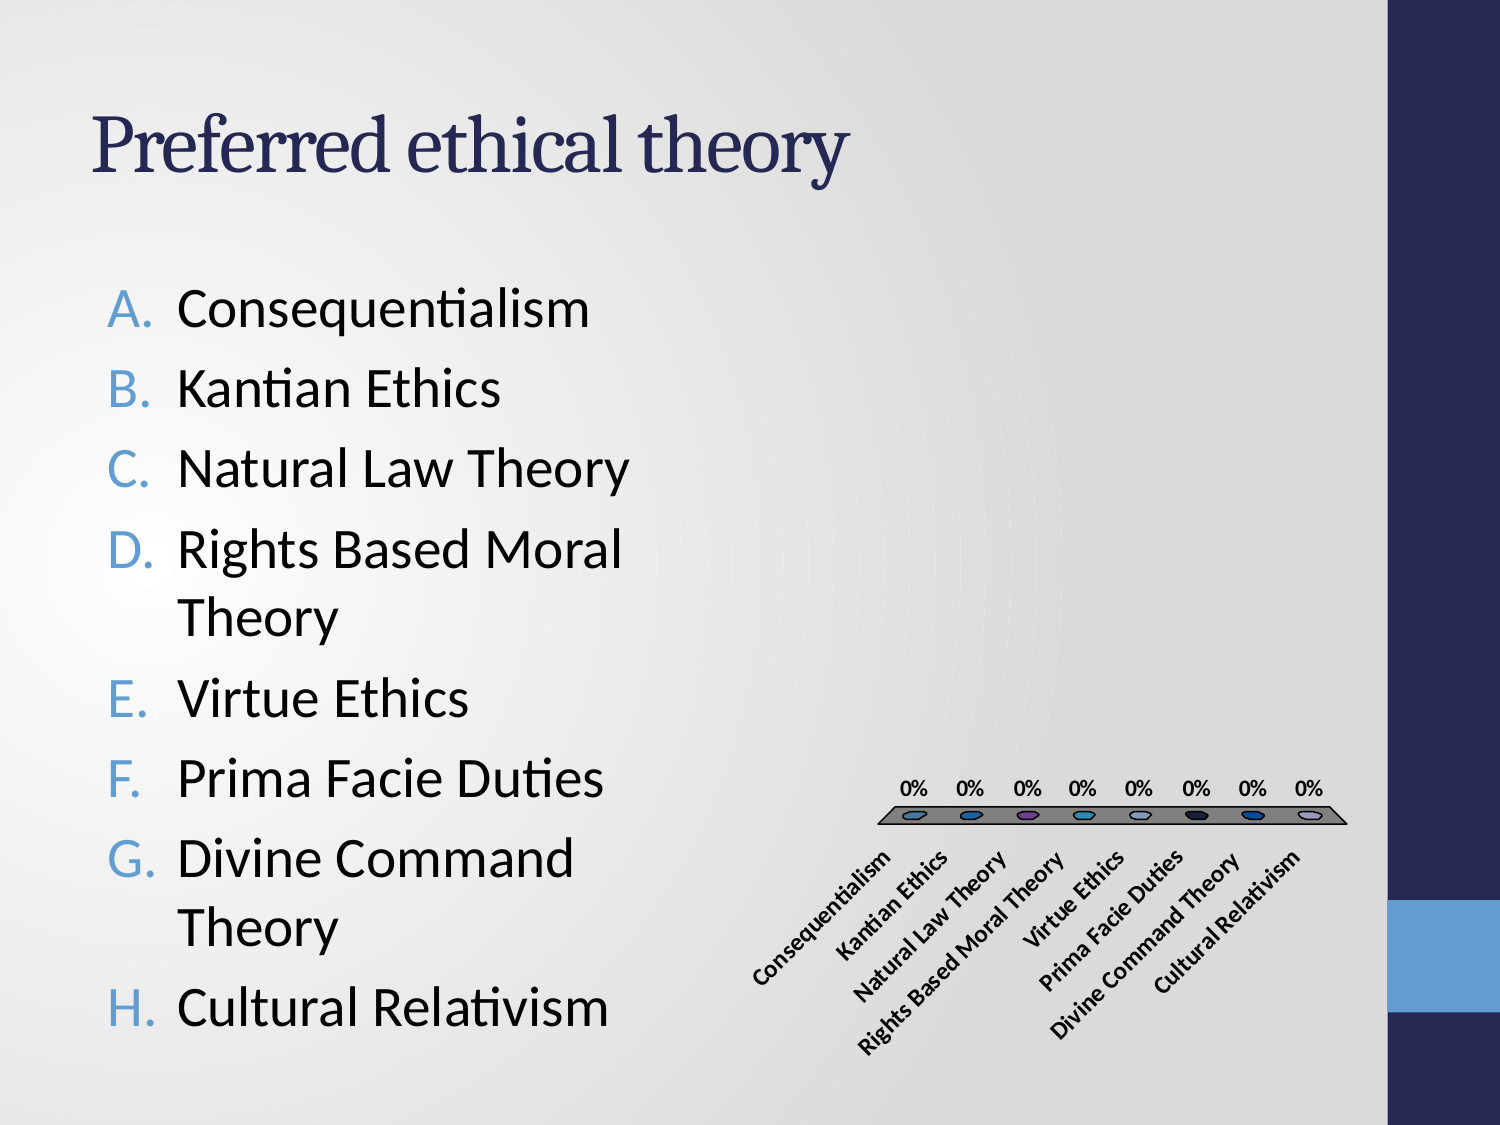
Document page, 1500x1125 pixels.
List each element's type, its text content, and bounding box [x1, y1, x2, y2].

list Consequentialism Kantian Ethics Natural Law Theory Rights Based Moral Theory Virtue Ethics Prima Facie Duties Divine Command Theory Cultural Relativism [75, 262, 750, 1050]
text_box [636, 275, 1388, 1120]
title Preferred ethical theory [75, 45, 1325, 233]
